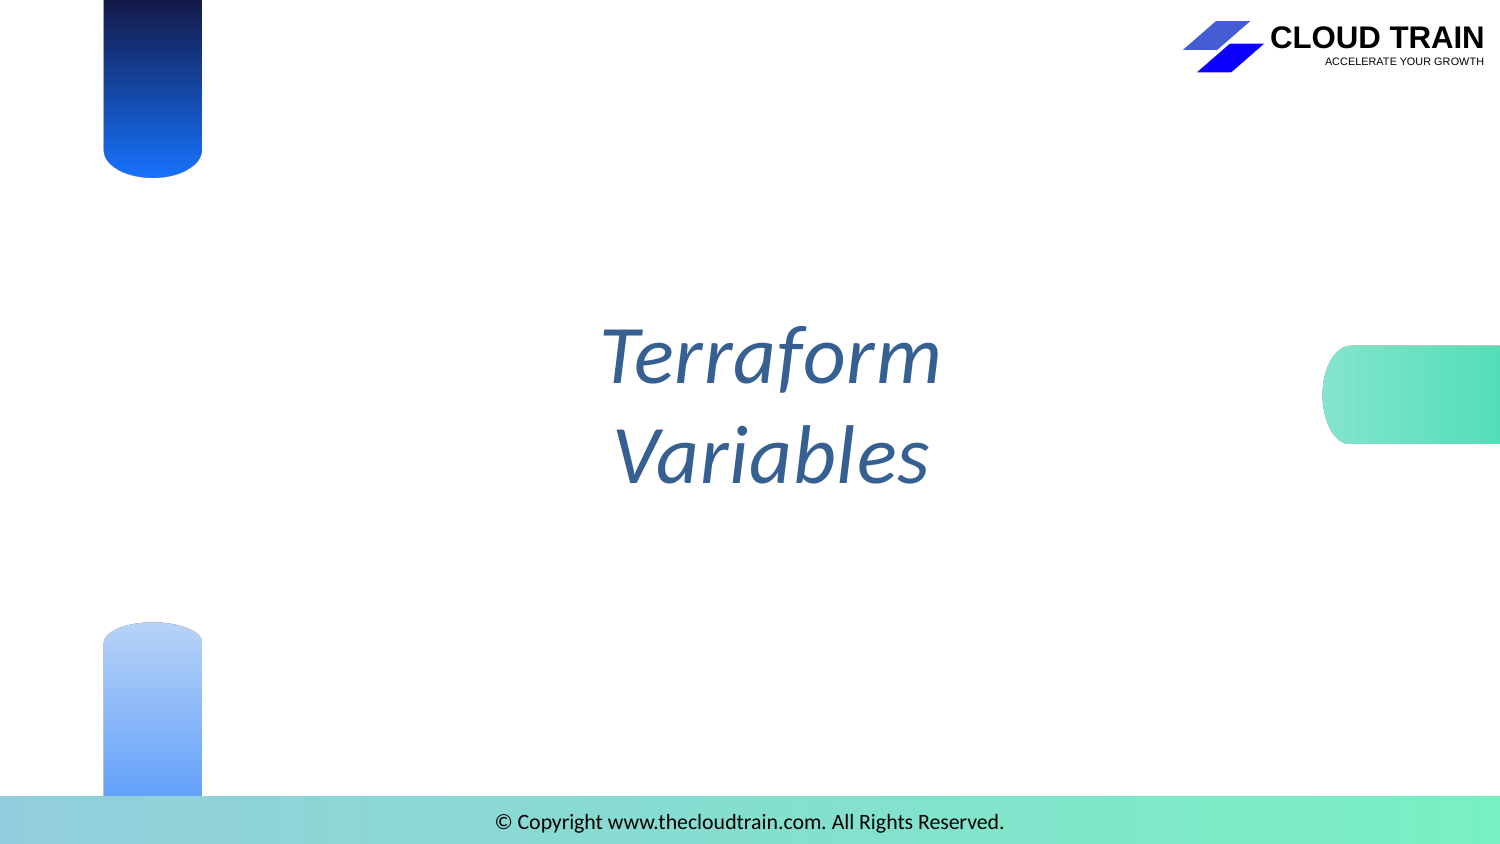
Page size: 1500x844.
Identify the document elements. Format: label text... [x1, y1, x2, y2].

picture [103, 0, 202, 178]
title Terraform Variables [300, 297, 1241, 501]
picture [1322, 345, 1500, 444]
picture [103, 622, 202, 797]
